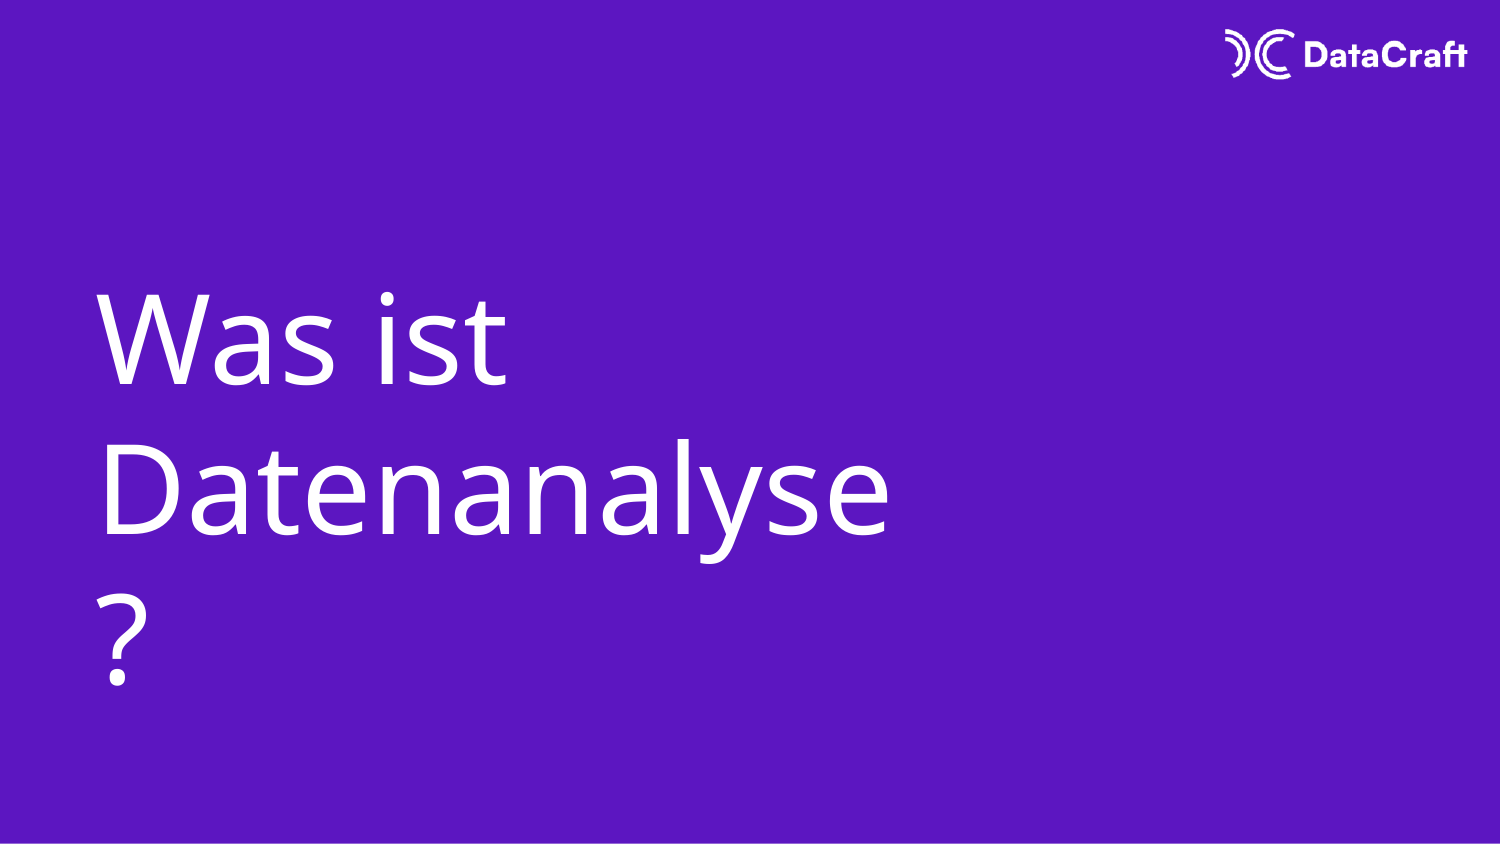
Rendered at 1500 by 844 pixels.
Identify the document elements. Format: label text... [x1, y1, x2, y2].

title Was ist Datenanalyse? [93, 257, 909, 710]
picture [1224, 28, 1469, 81]
